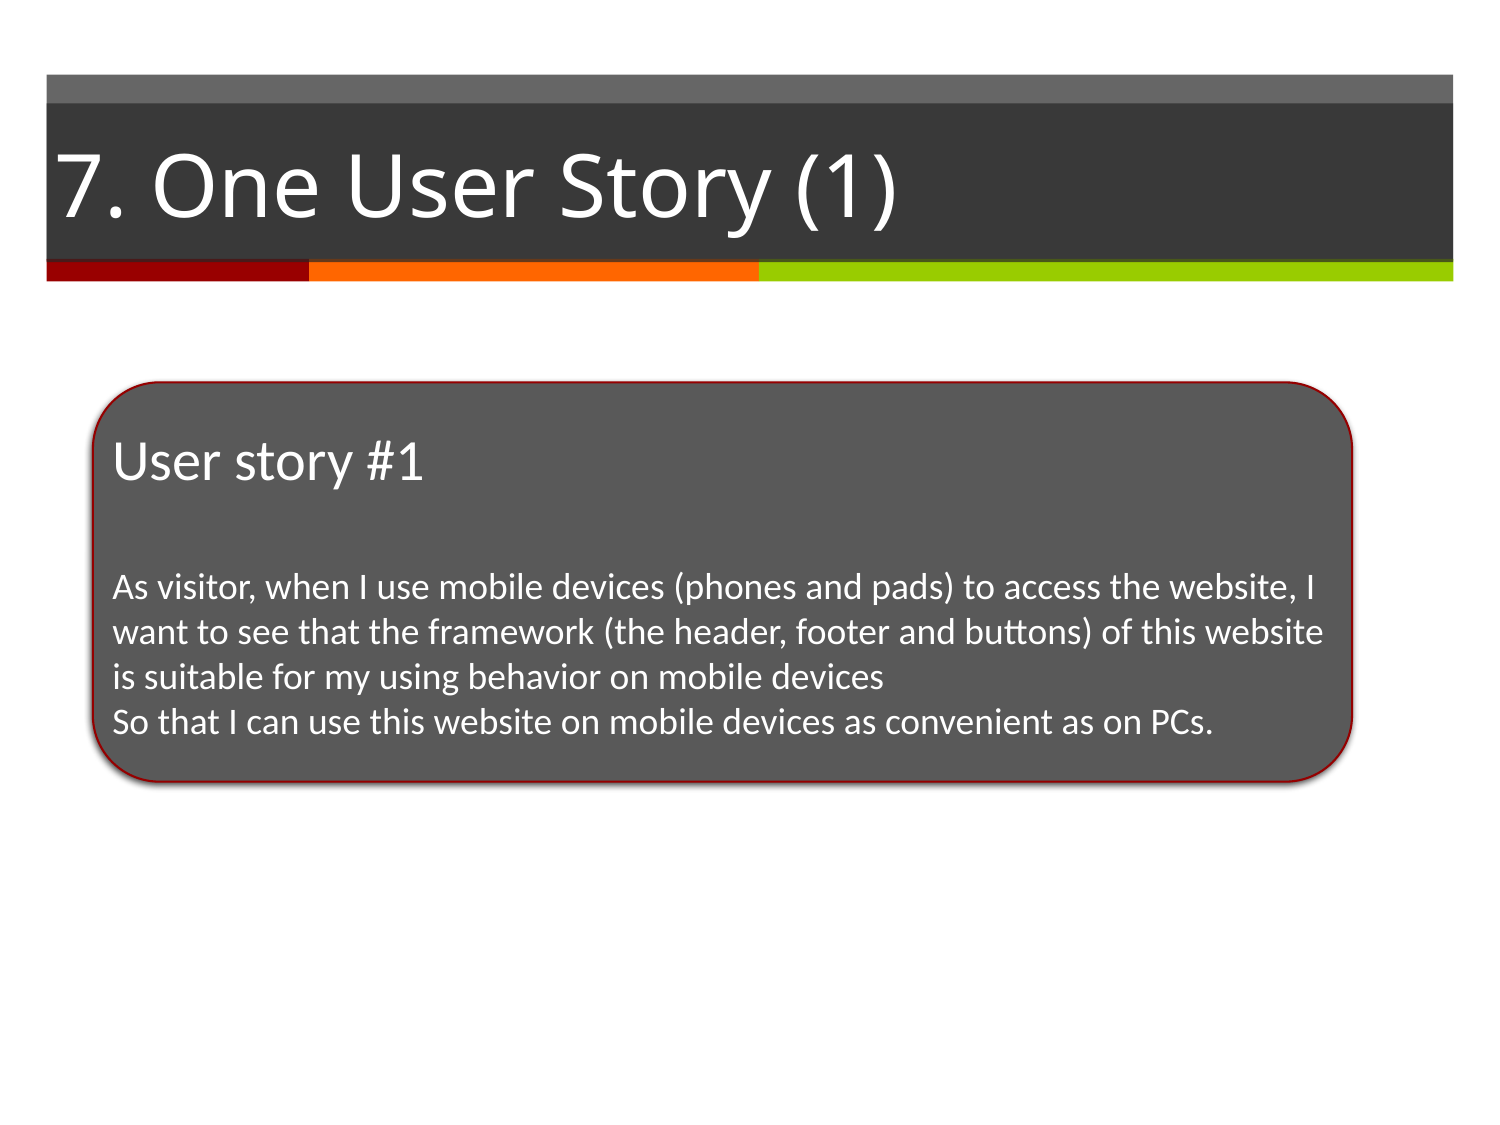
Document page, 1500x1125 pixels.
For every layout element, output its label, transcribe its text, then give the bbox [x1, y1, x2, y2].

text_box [92, 382, 1353, 782]
title 7. One User Story (1) [46, 102, 1454, 263]
